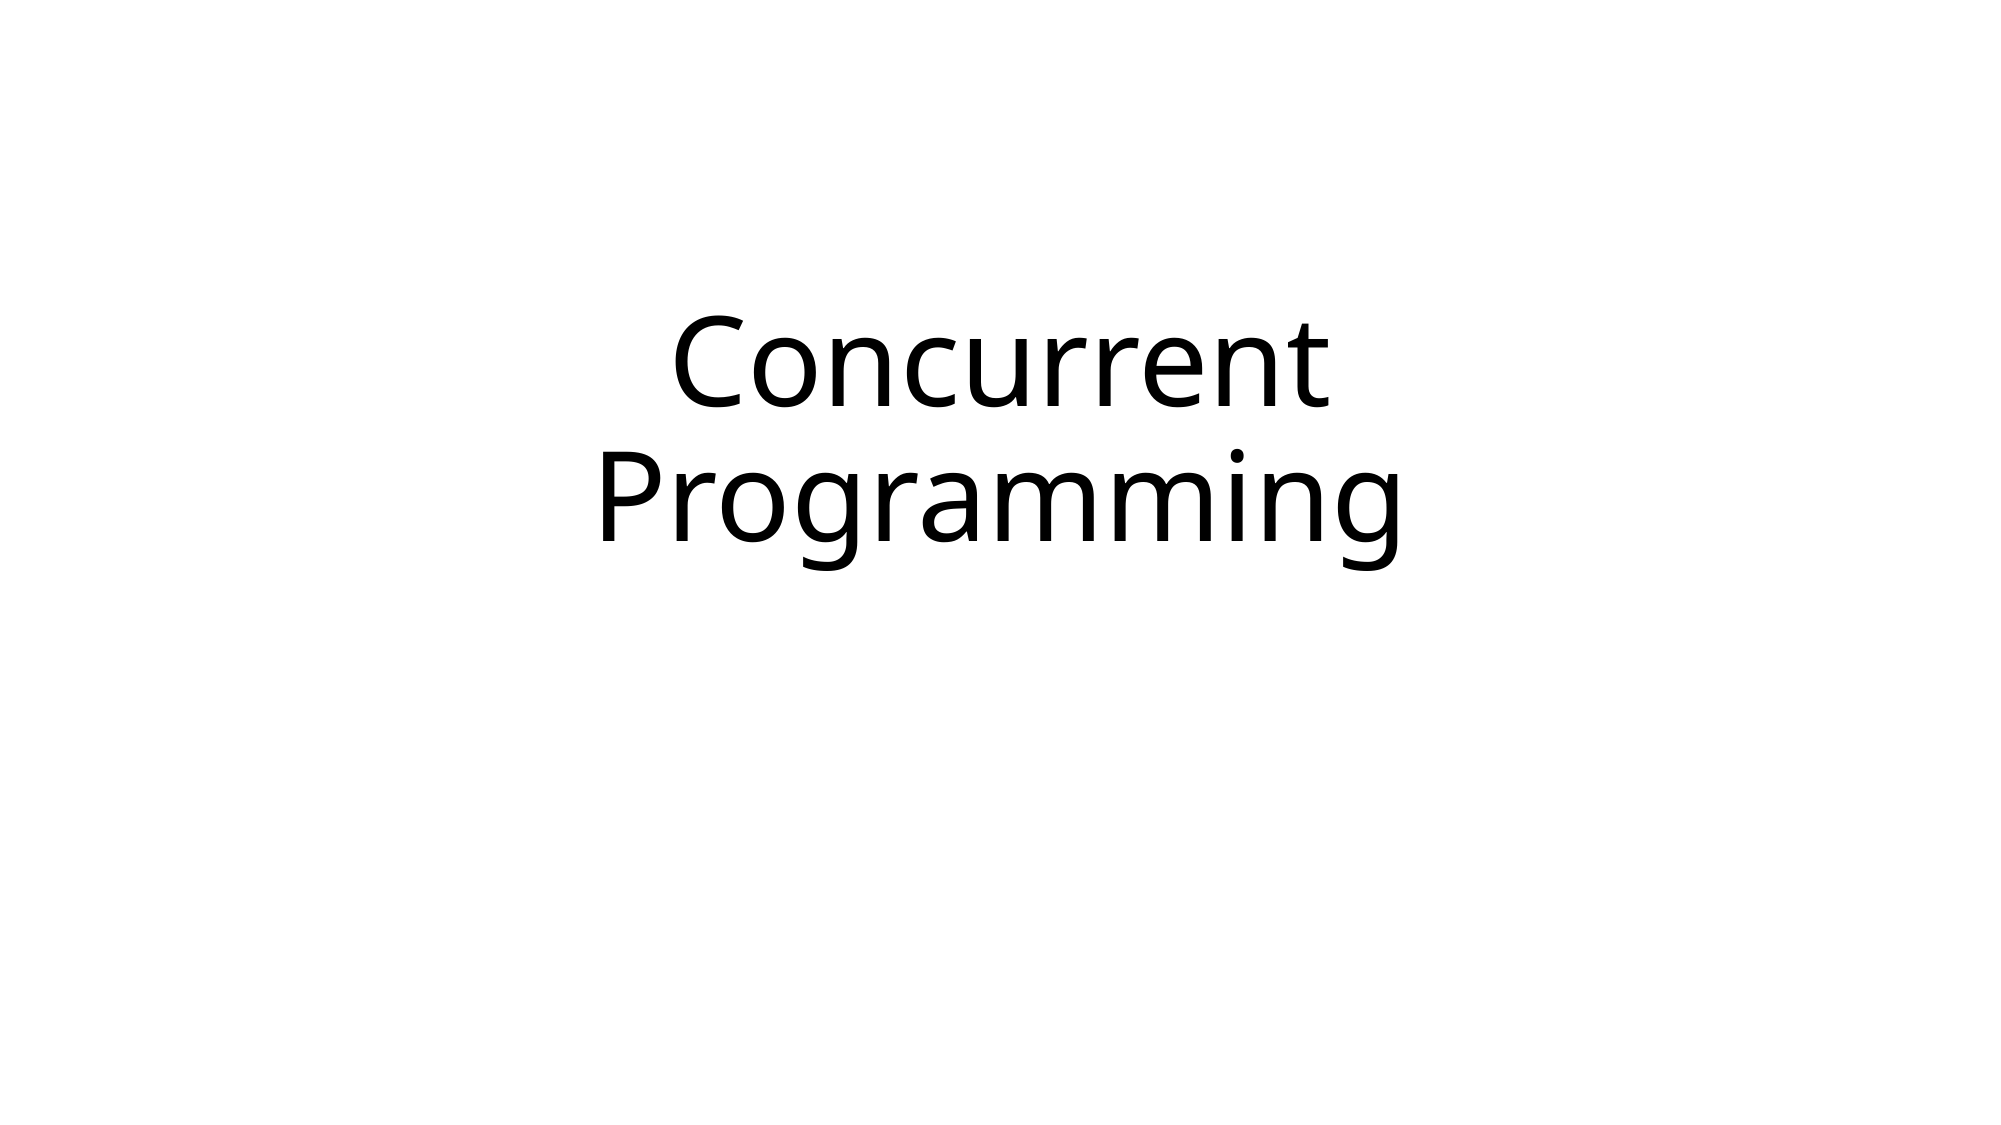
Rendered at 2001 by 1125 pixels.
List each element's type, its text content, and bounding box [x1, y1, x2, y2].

title Concurrent Programming [249, 184, 1750, 576]
